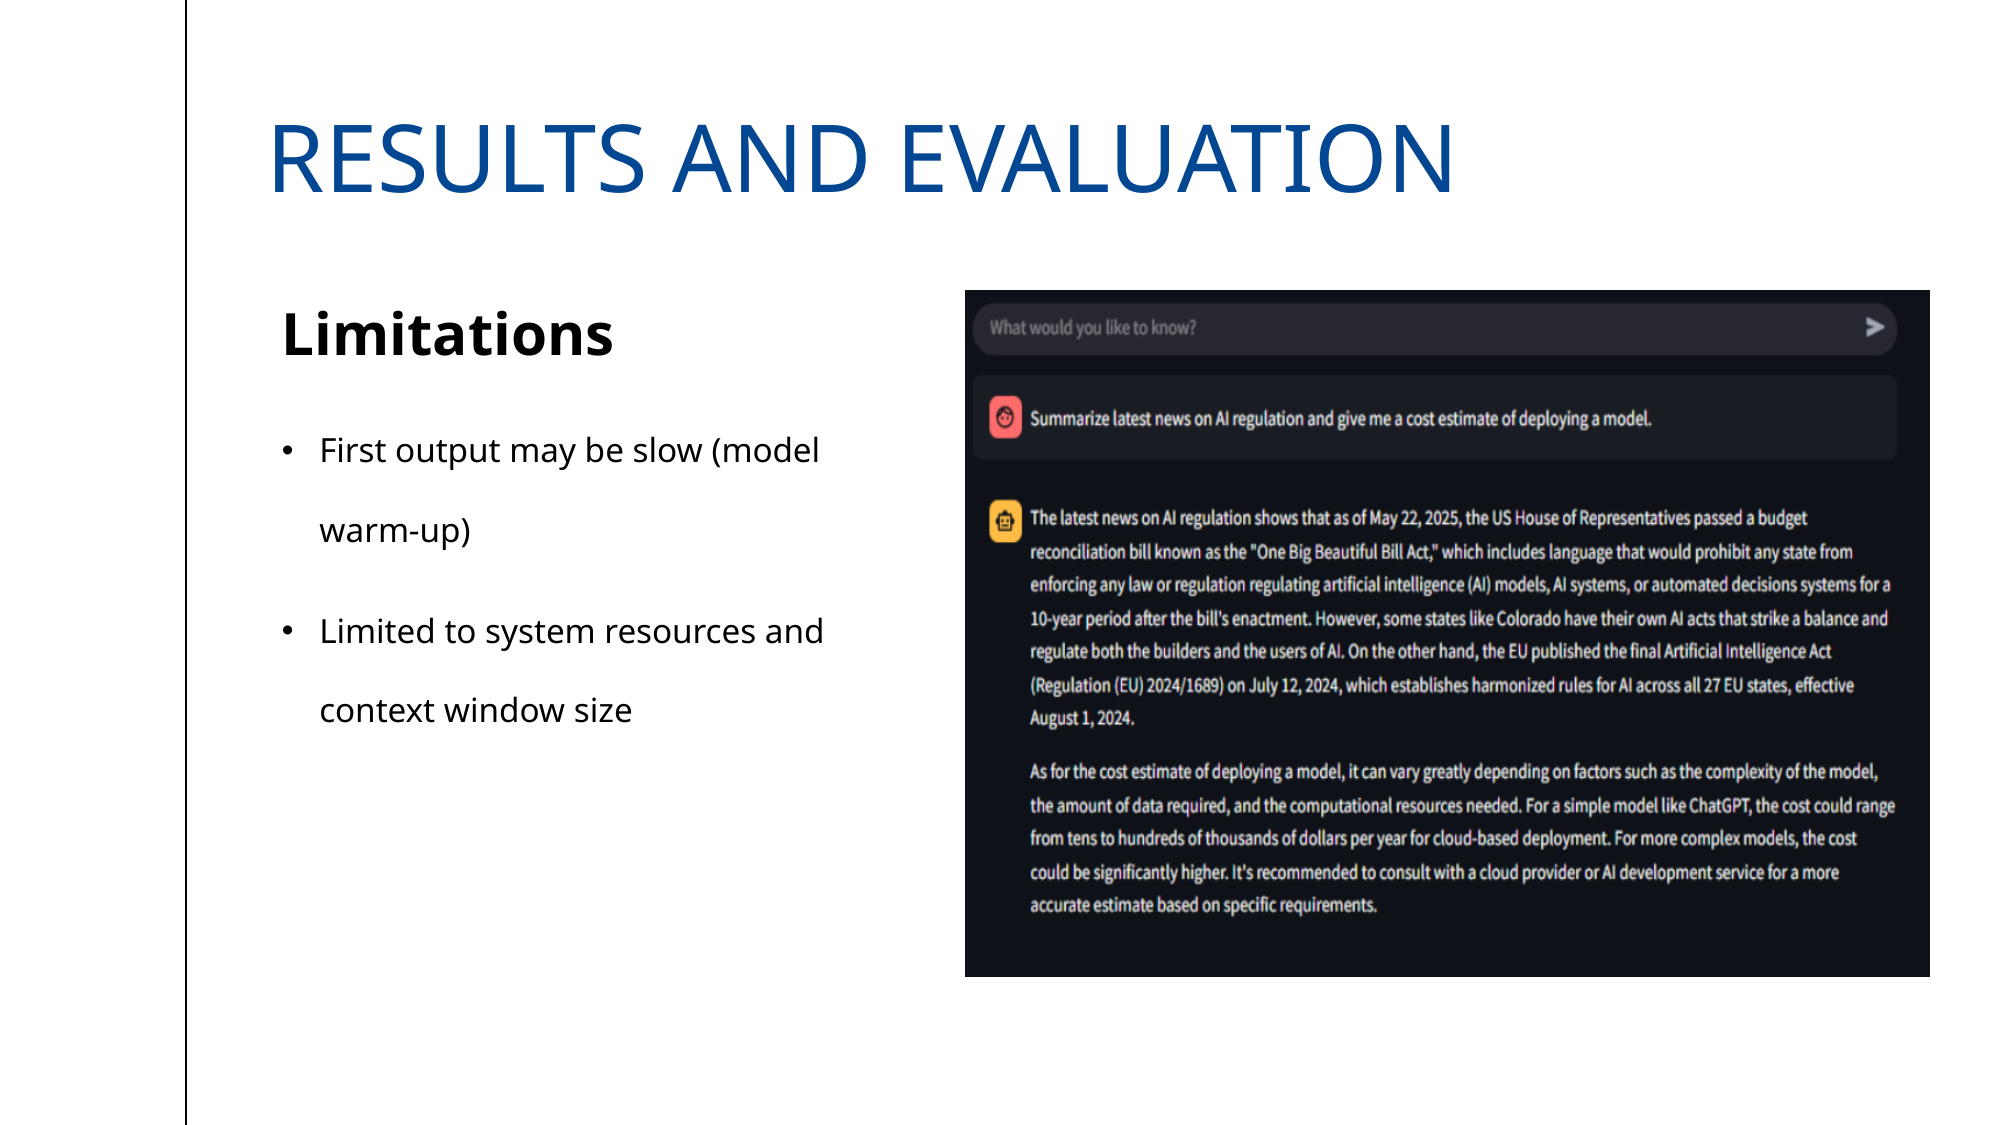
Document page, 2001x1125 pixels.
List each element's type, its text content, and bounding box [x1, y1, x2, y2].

picture [965, 290, 1930, 977]
list First output may be slow (model warm-up) Limited to system resources and context window size [266, 382, 935, 1014]
list Limitations [266, 240, 1034, 377]
title Results and evaluation [266, 55, 1930, 221]
